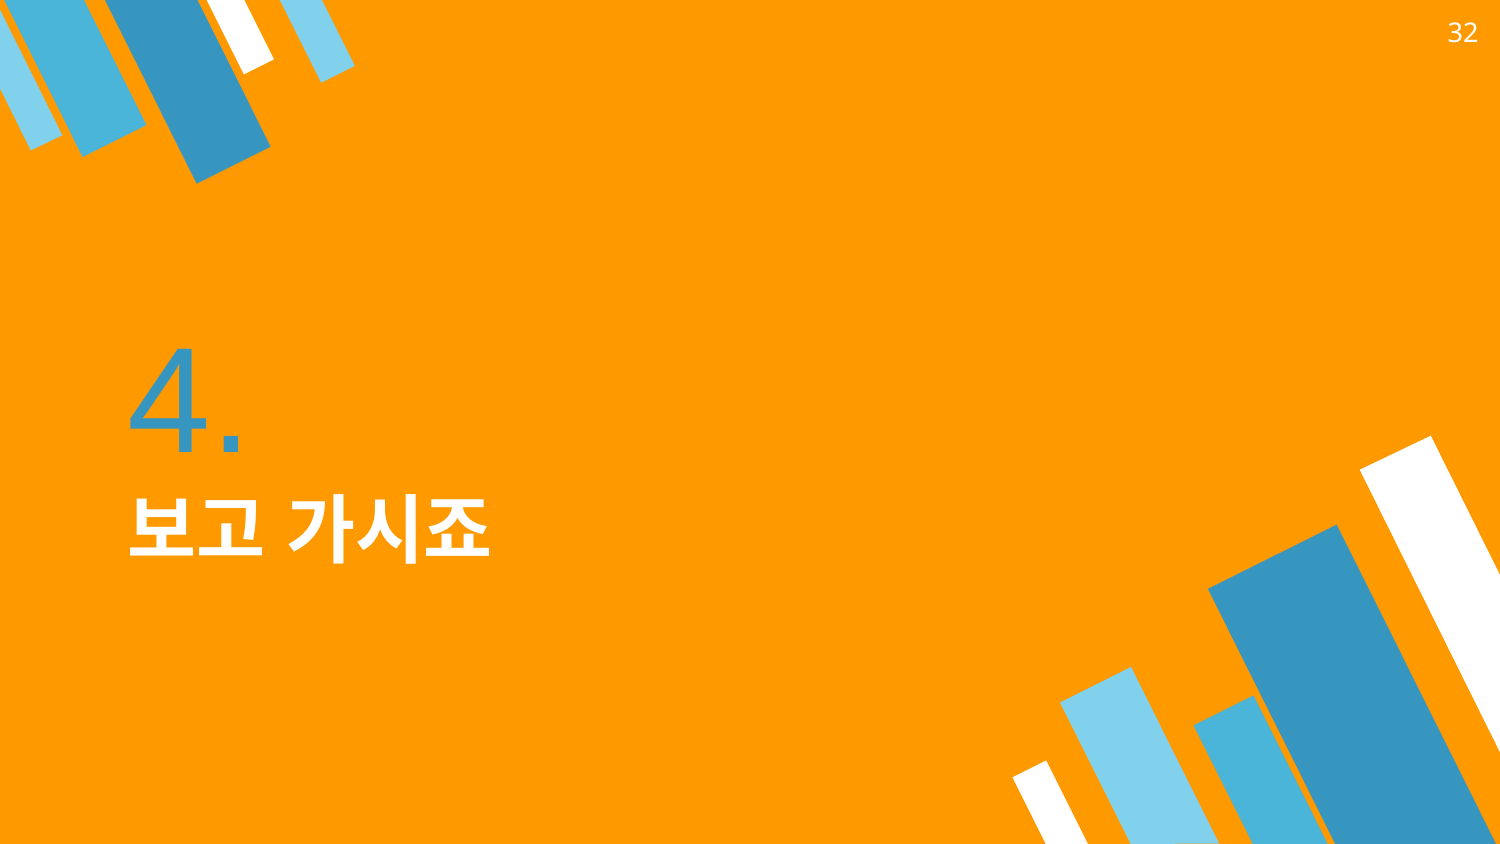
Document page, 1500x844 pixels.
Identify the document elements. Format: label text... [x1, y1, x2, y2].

slide_number 32 [1403, 0, 1494, 65]
title 4. 보고 가시죠 [112, 397, 945, 588]
